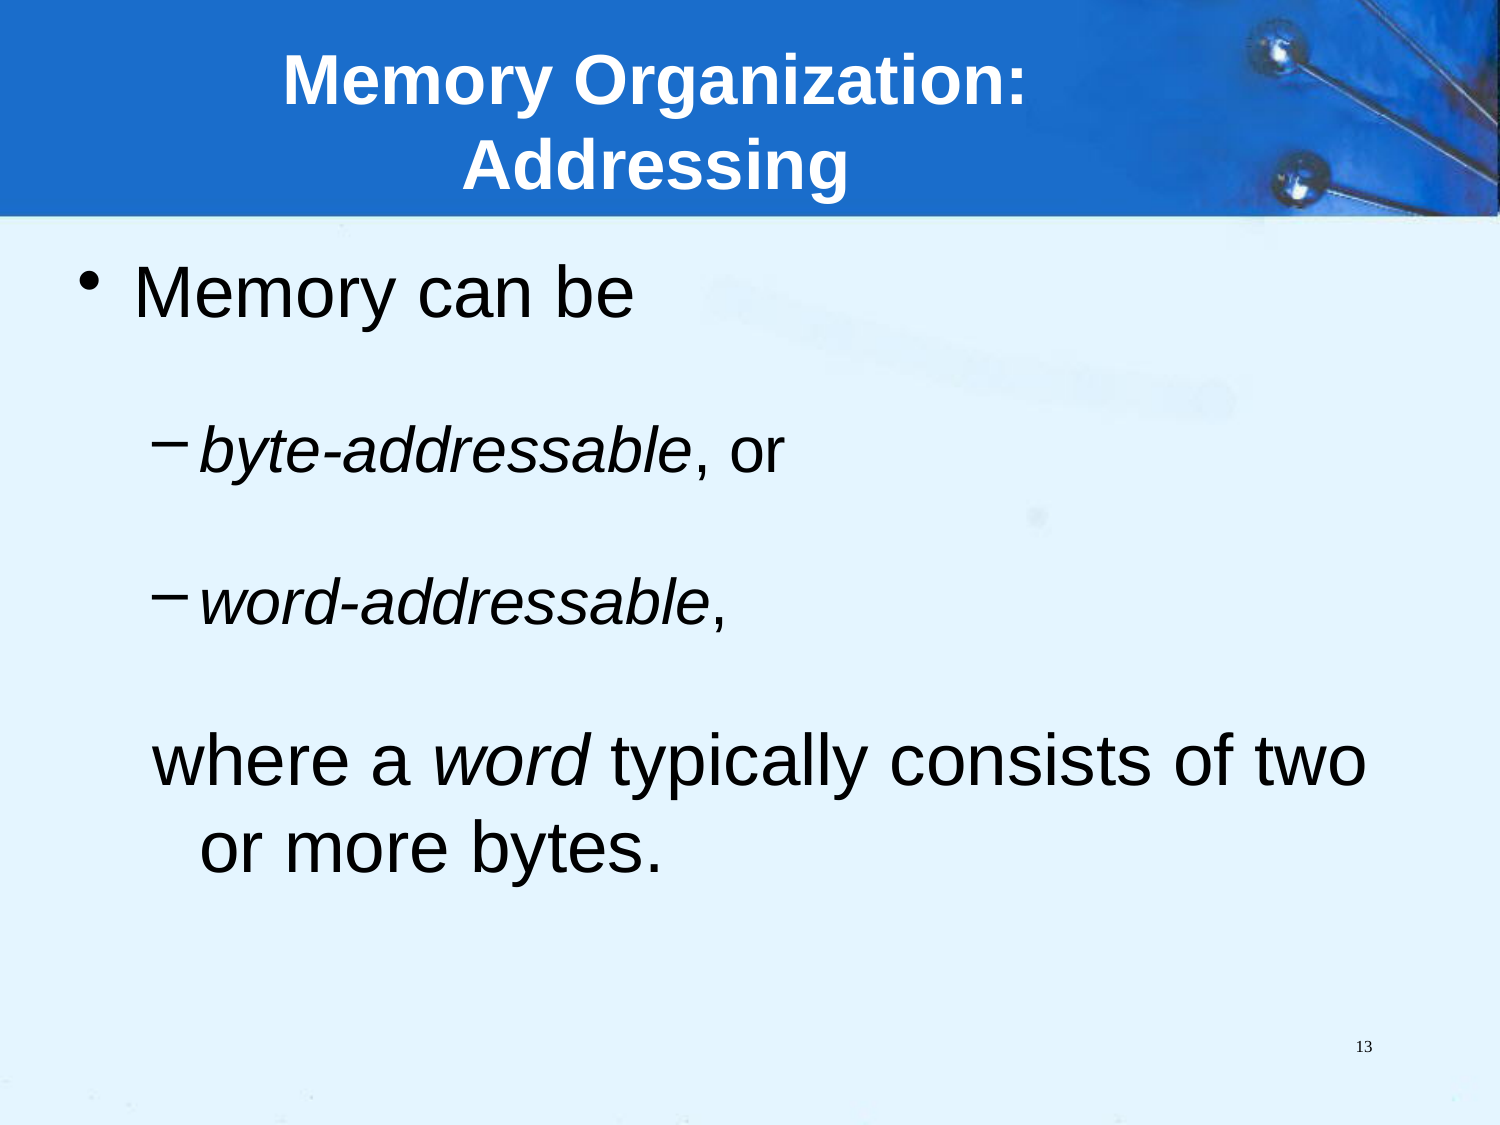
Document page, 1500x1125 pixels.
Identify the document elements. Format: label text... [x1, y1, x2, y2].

picture [0, 0, 1500, 1125]
list Memory can be byte-addressable, or word-addressable, where a word typically consists of two or more bytes. [62, 237, 1451, 1001]
text_box 13 [1074, 1024, 1388, 1100]
title Memory Organization: Addressing [87, 37, 1226, 201]
